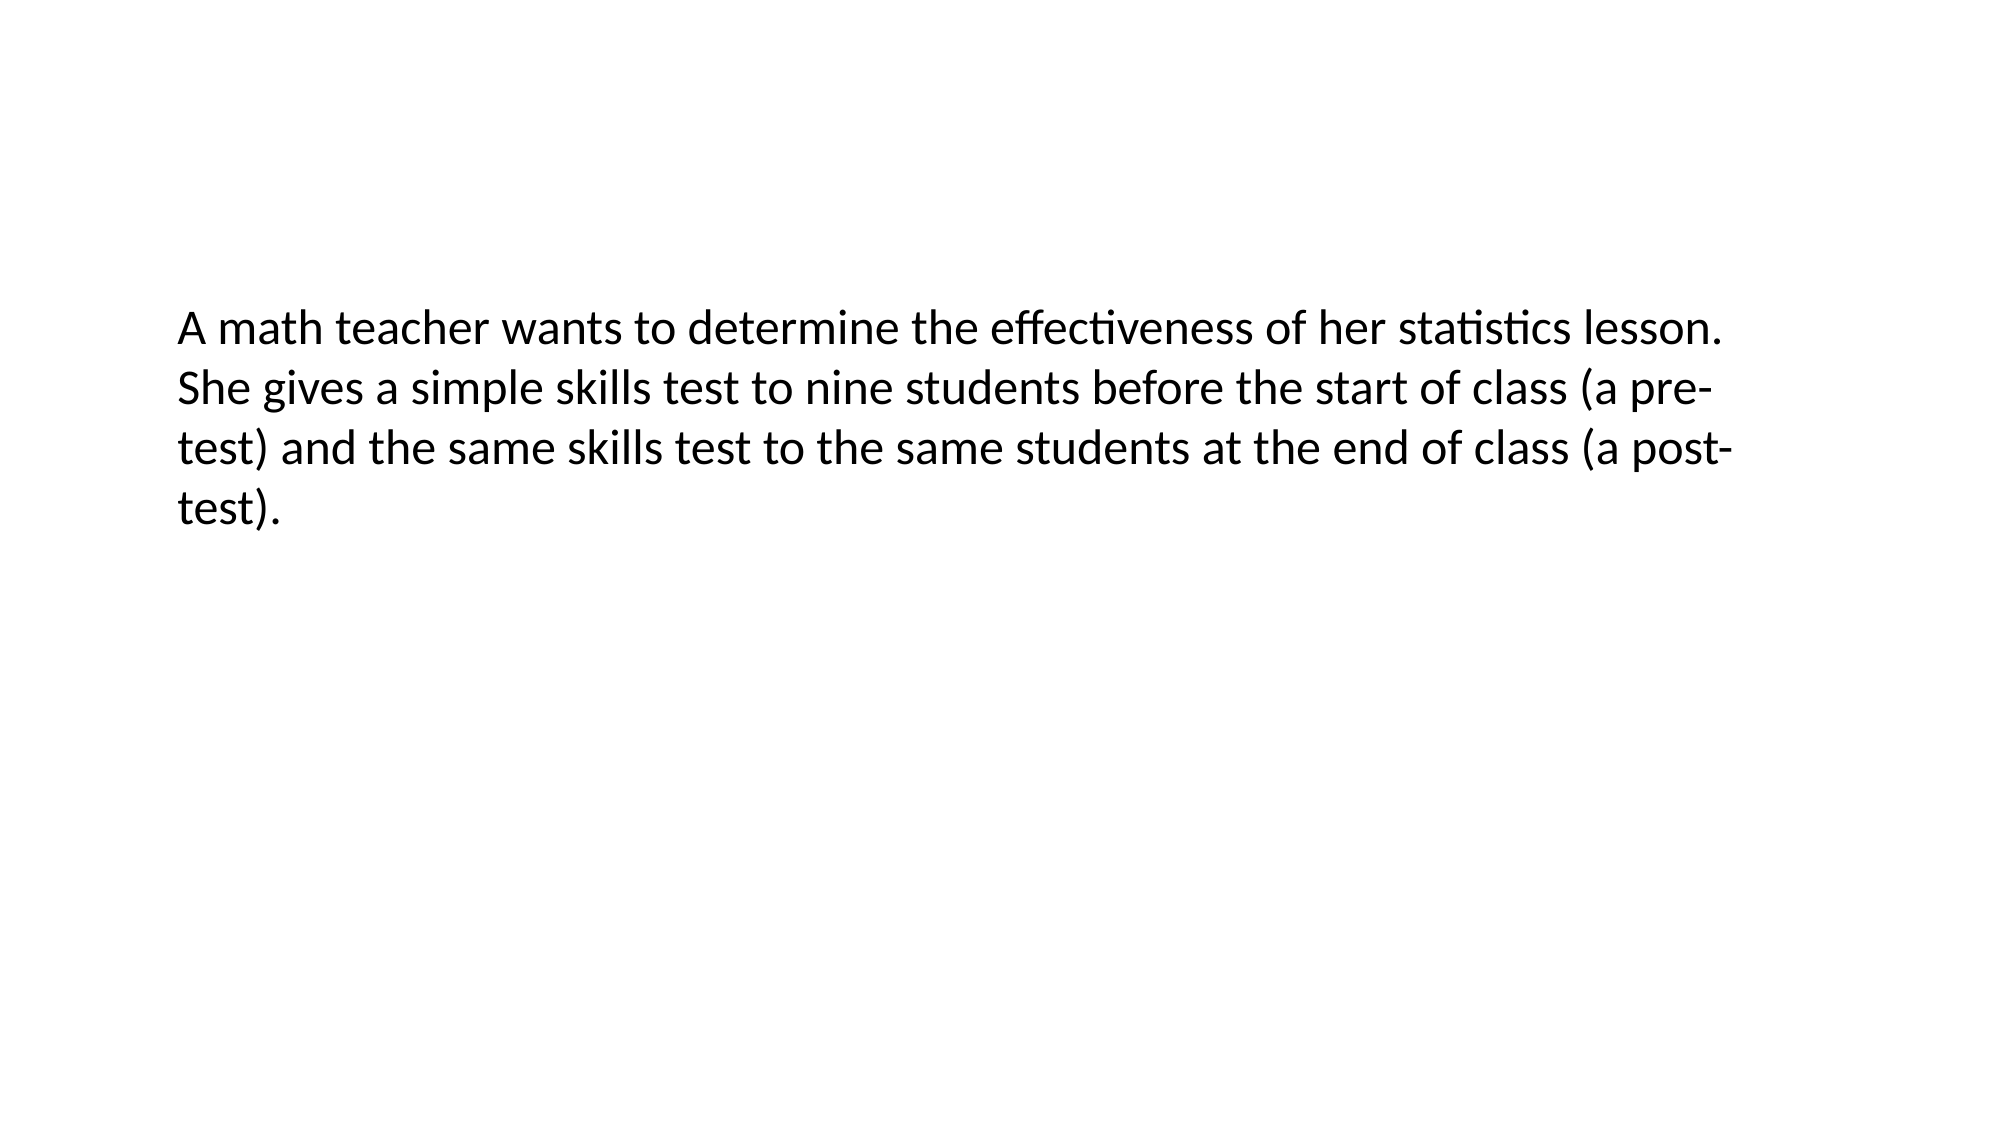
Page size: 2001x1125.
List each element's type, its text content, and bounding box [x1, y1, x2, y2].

text_box A math teacher wants to determine the effectiveness of her statistics lesson. She gives a simple skills test to nine students before the start of class (a pre-test) and the same skills test to the same students at the end of class (a post-test). [162, 287, 1763, 543]
